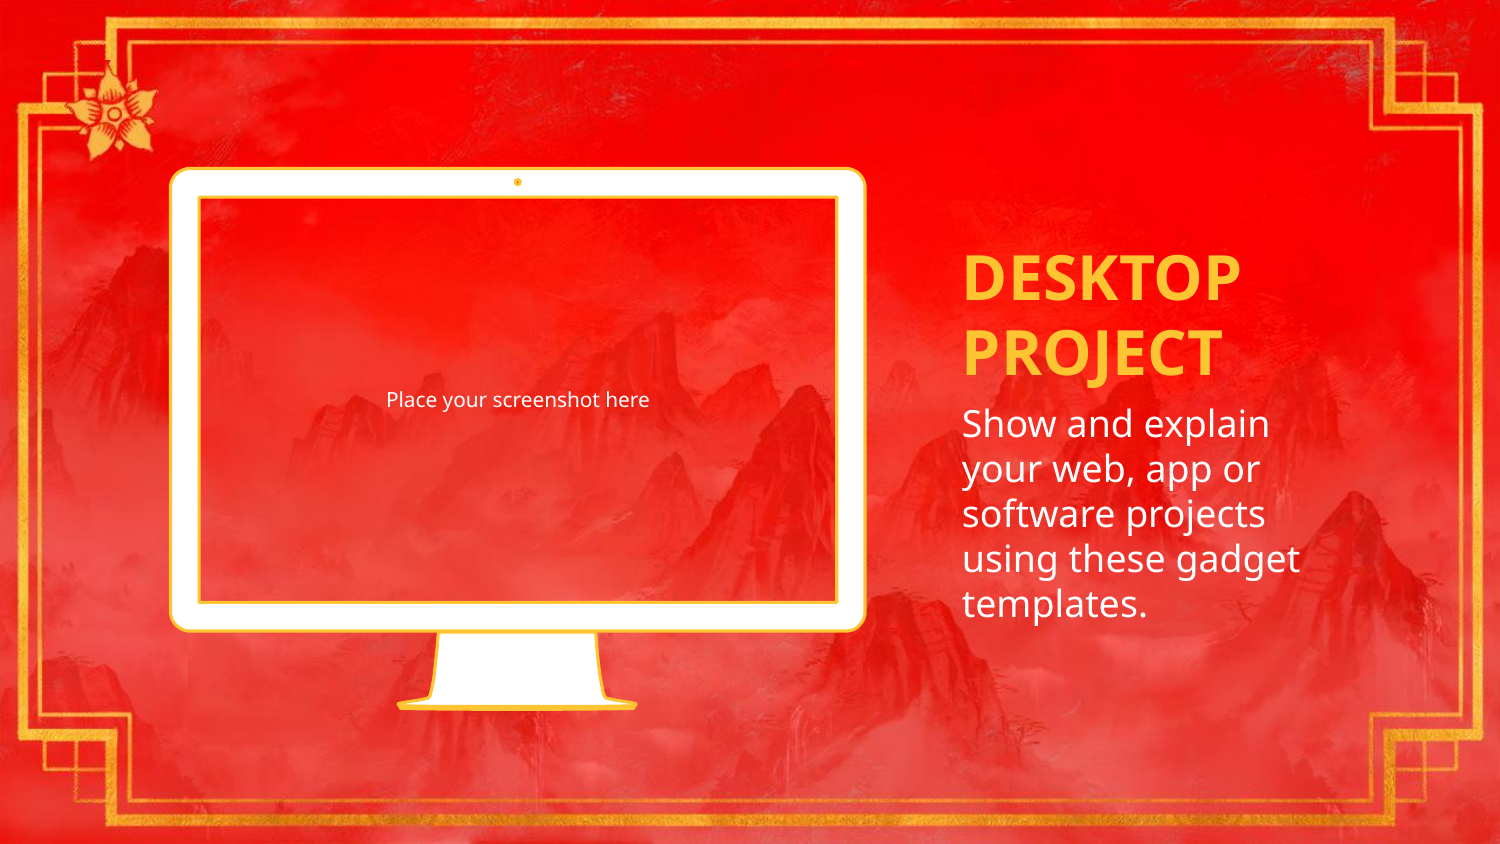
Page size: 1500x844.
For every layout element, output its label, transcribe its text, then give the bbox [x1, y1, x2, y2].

picture [0, 0, 1500, 844]
text_box Place your screenshot here [199, 197, 836, 601]
list DESKTOP PROJECT Show and explain your web, app or software projects using these gadget templates. [946, 118, 1377, 745]
text_box [170, 168, 866, 710]
